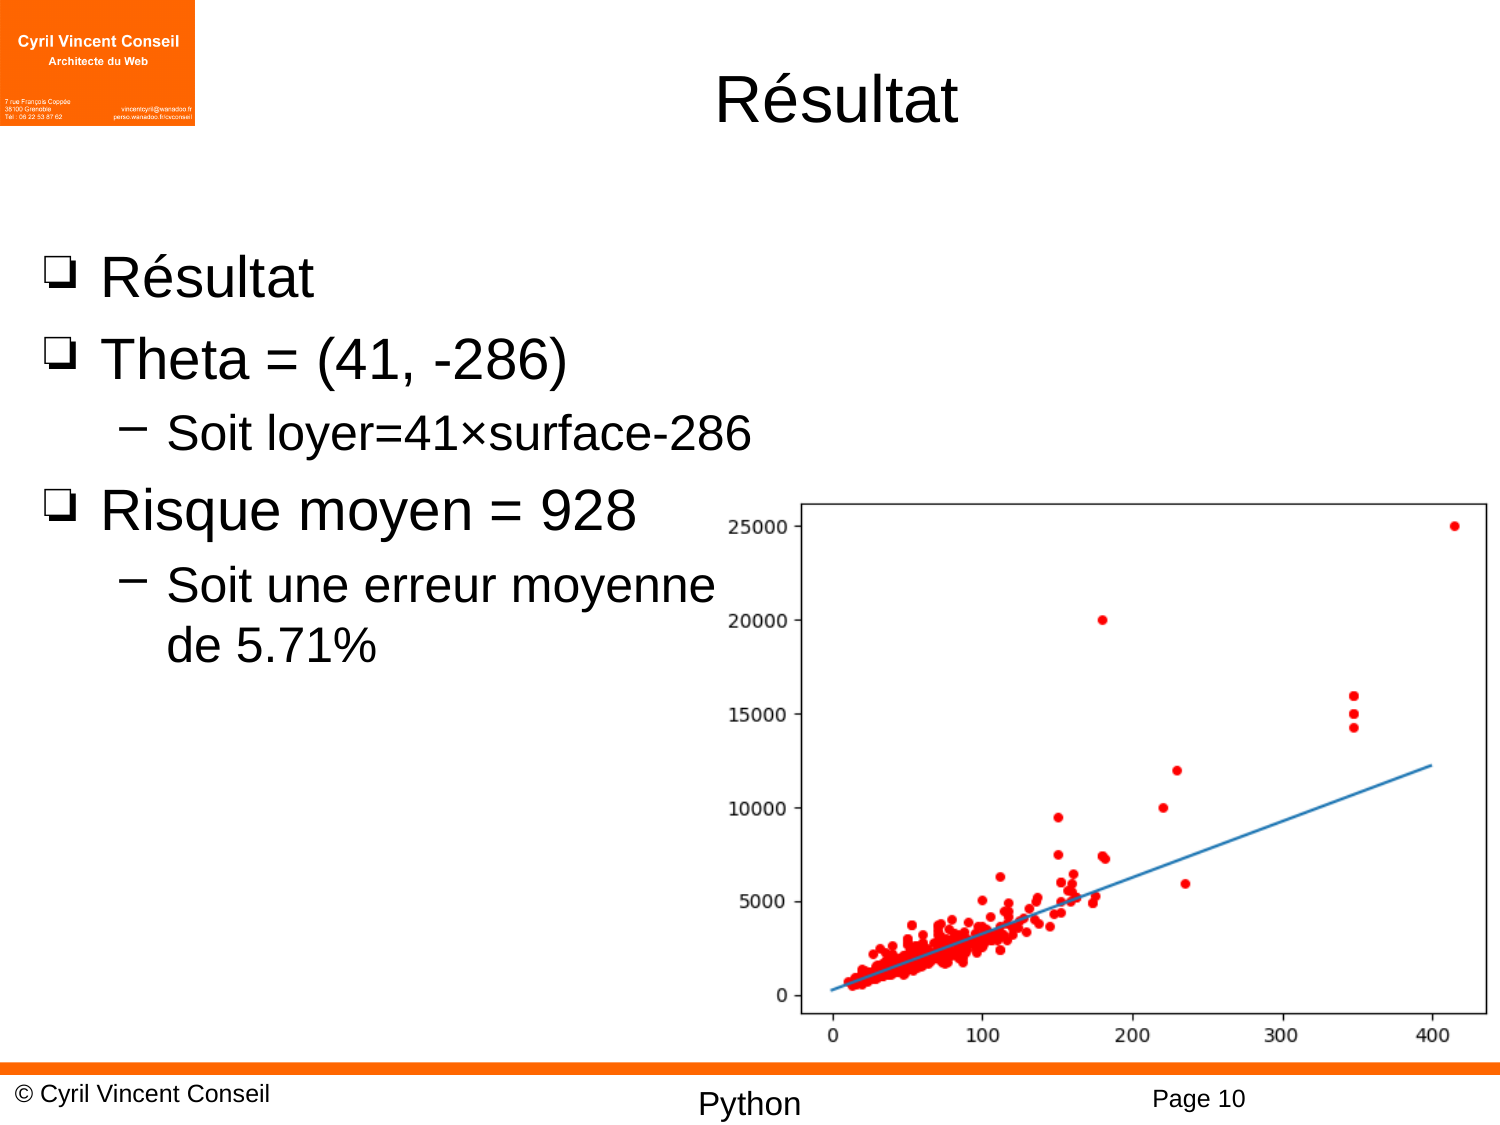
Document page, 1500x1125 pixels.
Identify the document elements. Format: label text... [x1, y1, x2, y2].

list Résultat Theta = (41, -286) Soit loyer=41×surface-286 Risque moyen = 928 Soit une erreur moyenne de 5.71% [29, 231, 798, 1059]
title Résultat [194, 2, 1480, 190]
picture [714, 475, 1500, 1056]
picture [0, 0, 195, 126]
